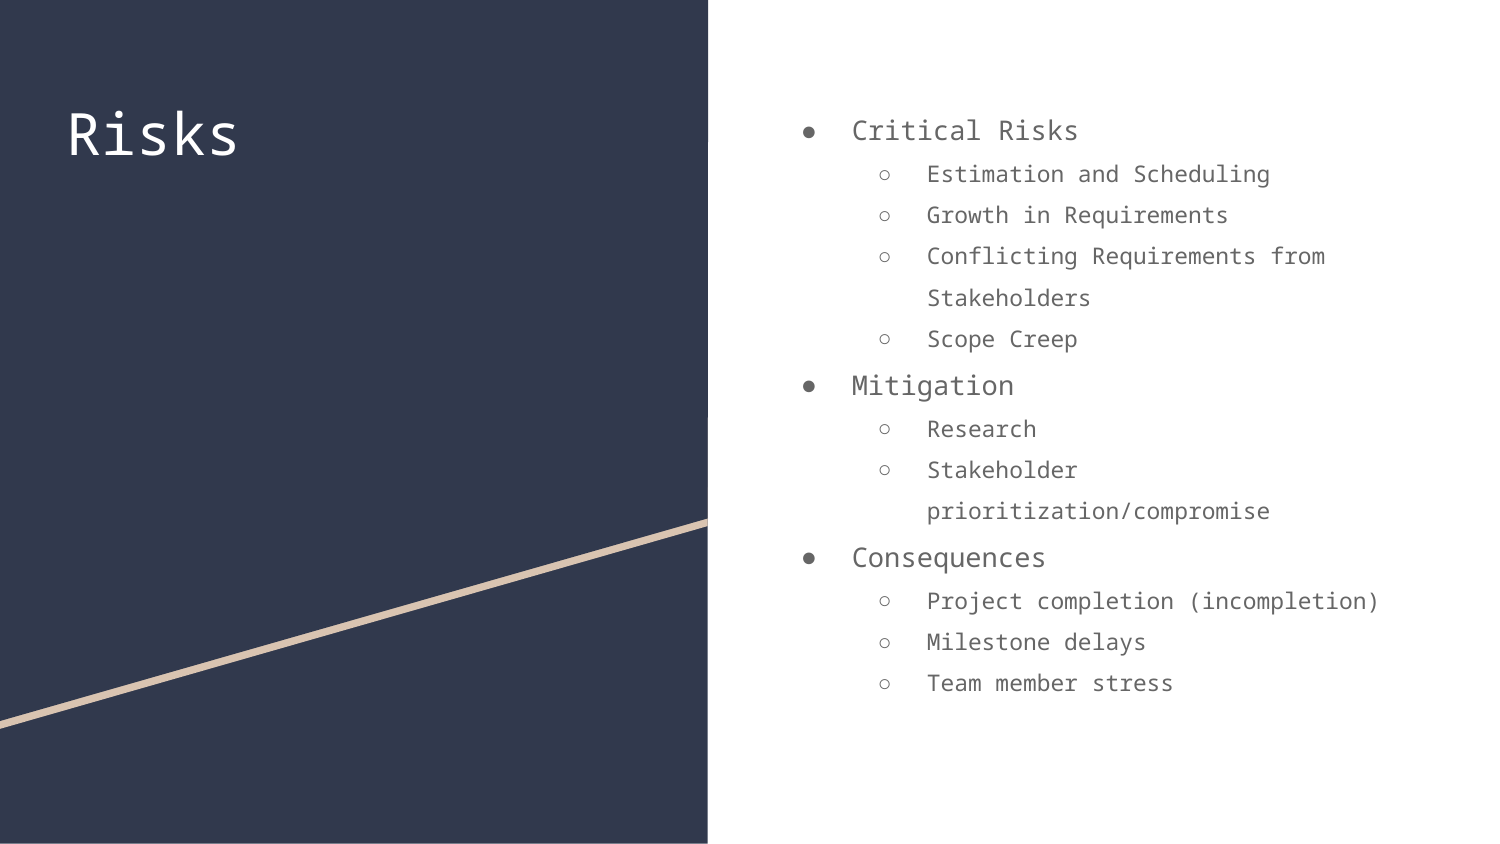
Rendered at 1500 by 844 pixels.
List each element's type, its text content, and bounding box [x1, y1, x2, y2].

title Risks [51, 82, 660, 494]
list Critical Risks Estimation and Scheduling Growth in Requirements Conflicting Requirements from Stakeholders Scope Creep Mitigation Research Stakeholder prioritization/compromise Consequences Project completion (incompletion) Milestone delays Team member stress [761, 82, 1446, 755]
